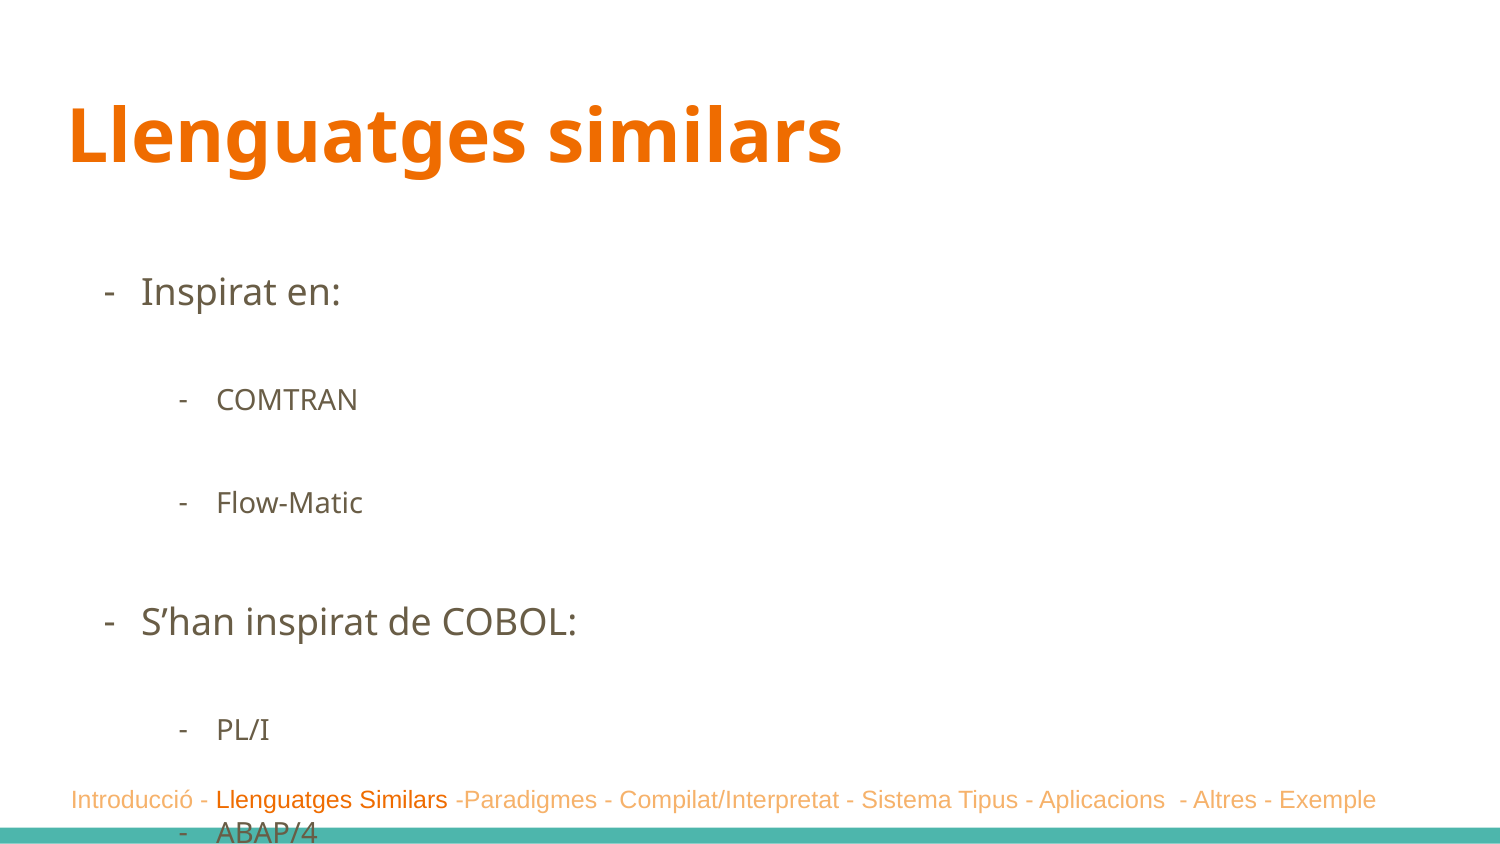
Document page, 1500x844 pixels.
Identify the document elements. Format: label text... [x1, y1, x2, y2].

list Inspirat en: COMTRAN Flow-Matic S’han inspirat de COBOL: PL/I ABAP/4 DIBOL [51, 207, 1449, 750]
text_box Introducció - Llenguatges Similars -Paradigmes - Compilat/Interpretat - Sistema Tipus - Aplicacions - Altres - Exemple [55, 768, 1500, 820]
title Llenguatges similars [51, 72, 1449, 189]
